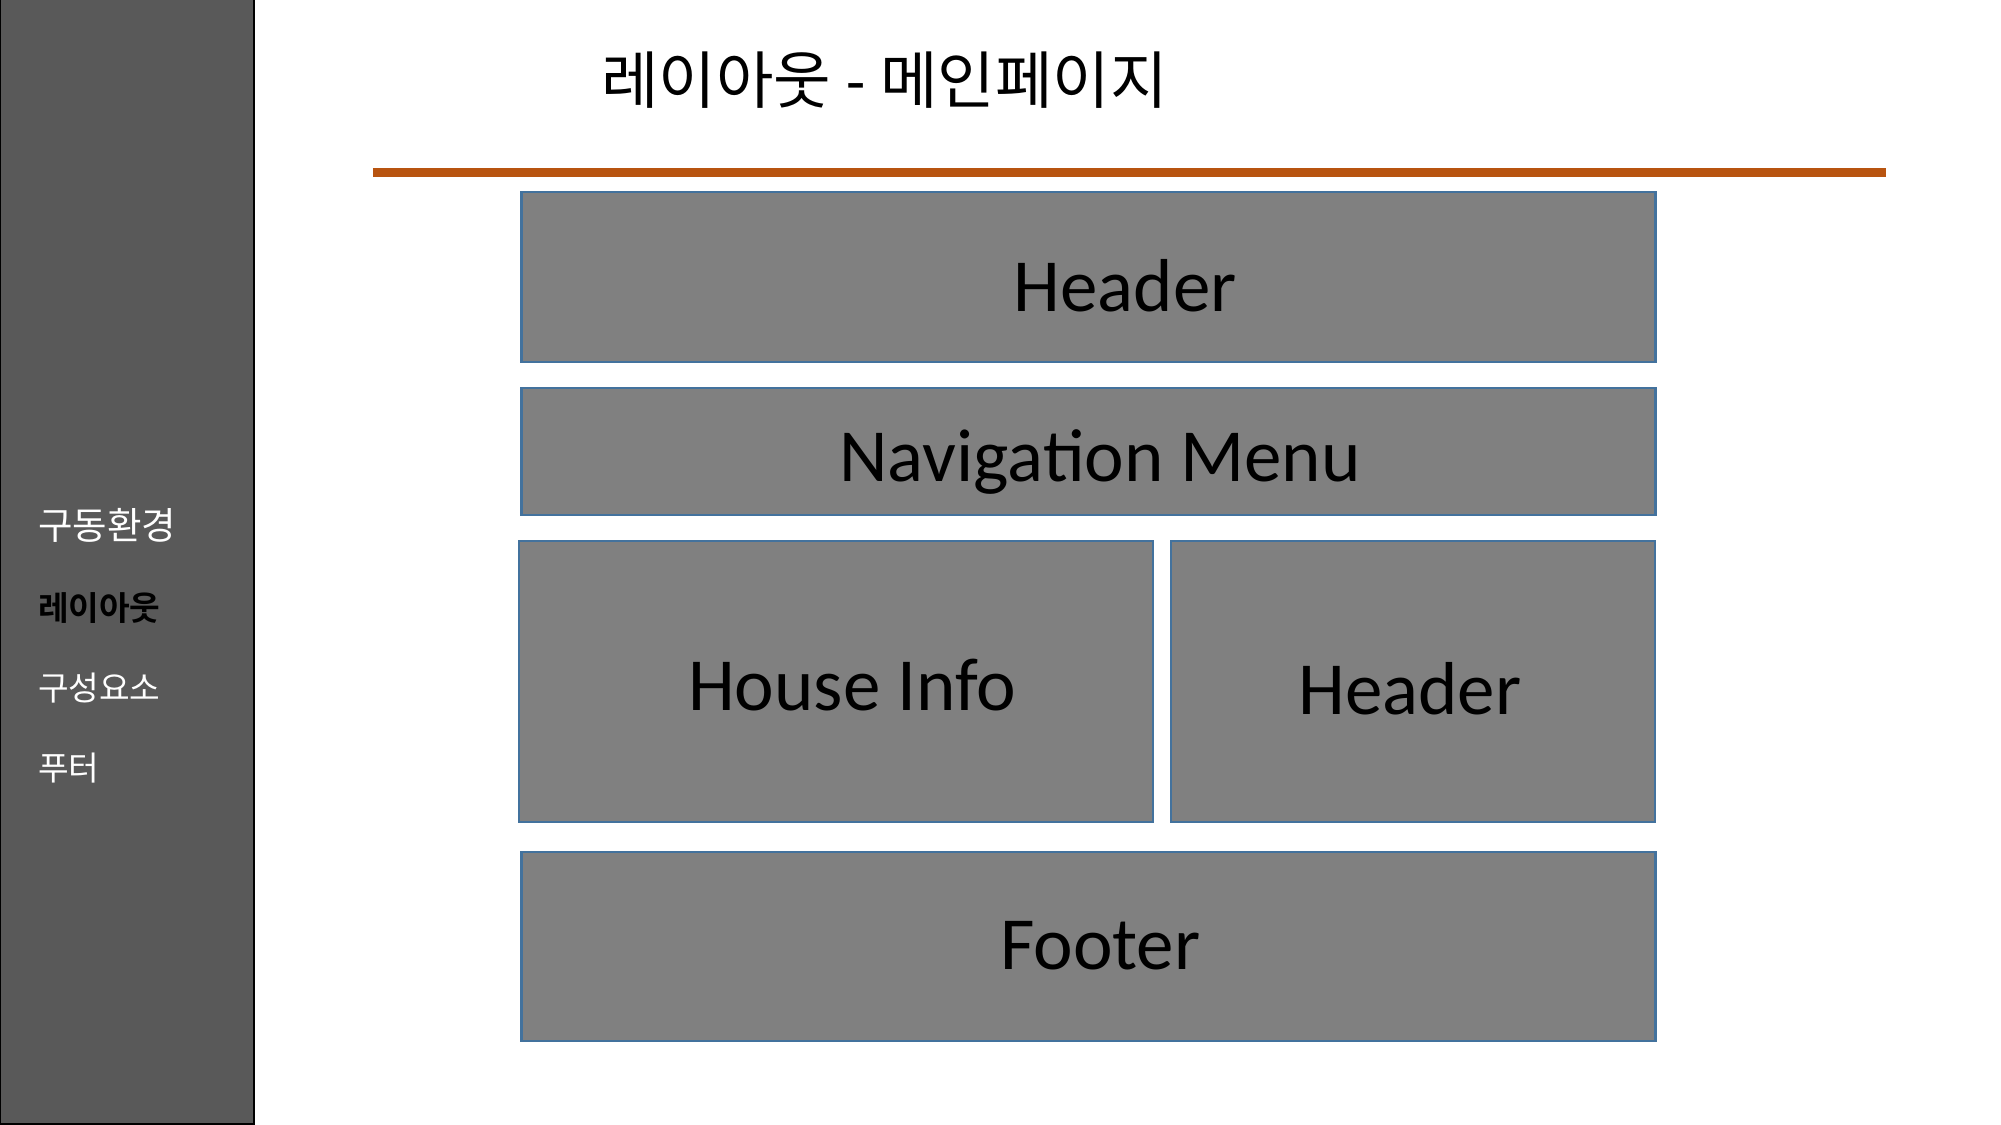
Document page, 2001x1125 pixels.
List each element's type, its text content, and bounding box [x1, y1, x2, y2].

text_box [0, 0, 255, 1125]
text_box [1170, 738, 1656, 823]
text_box 구동환경 레이아웃 구성요소 푸터 [23, 455, 295, 795]
text_box [518, 540, 1154, 628]
text_box [1170, 540, 1656, 632]
text_box [520, 851, 1657, 1042]
text_box [518, 733, 1154, 823]
text_box [520, 191, 1657, 363]
text_box 레이아웃-메인페이지 [586, 33, 1786, 124]
text_box Navigation Menu [586, 398, 1615, 504]
text_box Footer [586, 886, 1615, 992]
text_box Header [611, 229, 1640, 334]
text_box House Info [338, 628, 1367, 733]
text_box [520, 387, 1657, 516]
text_box Header [896, 632, 1924, 738]
